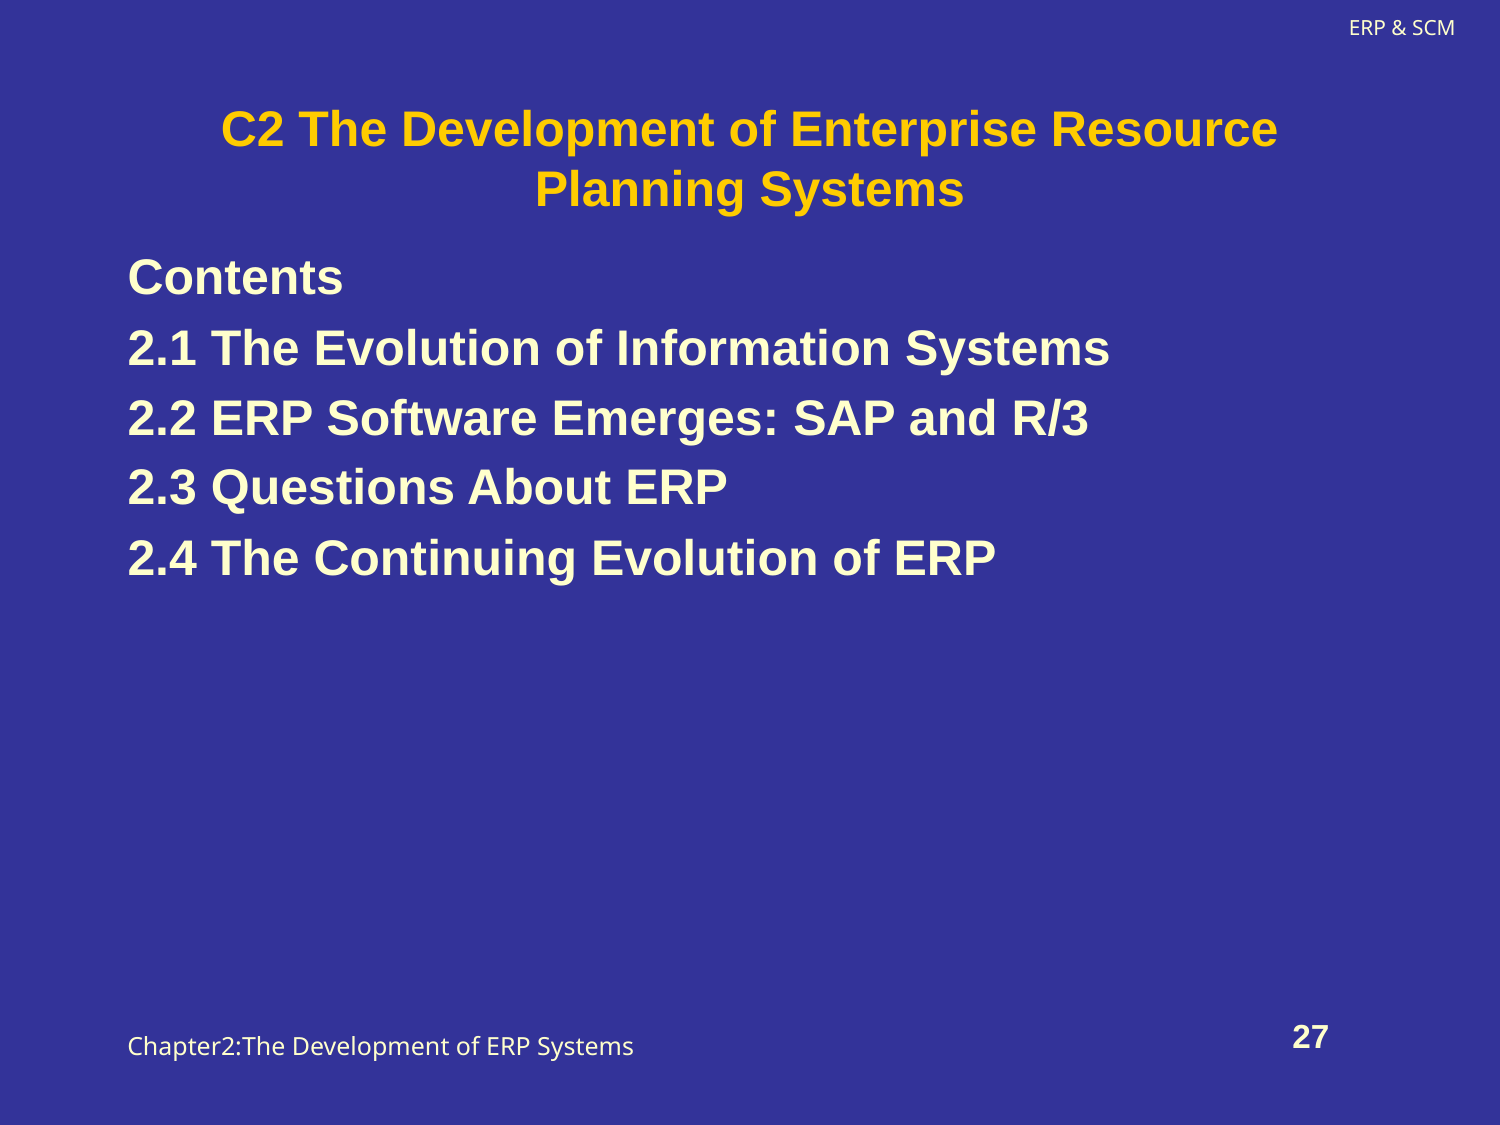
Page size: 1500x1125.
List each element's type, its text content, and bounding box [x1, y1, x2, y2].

footer Chapter2:The Development of ERP Systems [112, 1023, 728, 1099]
title C2 The Development of Enterprise Resource Planning Systems [112, 99, 1388, 213]
list Contents 2.1 The Evolution of Information Systems 2.2 ERP Software Emerges: SAP and R/3 2.3 Questions About ERP 2.4 The Continuing Evolution of ERP [112, 237, 1388, 900]
